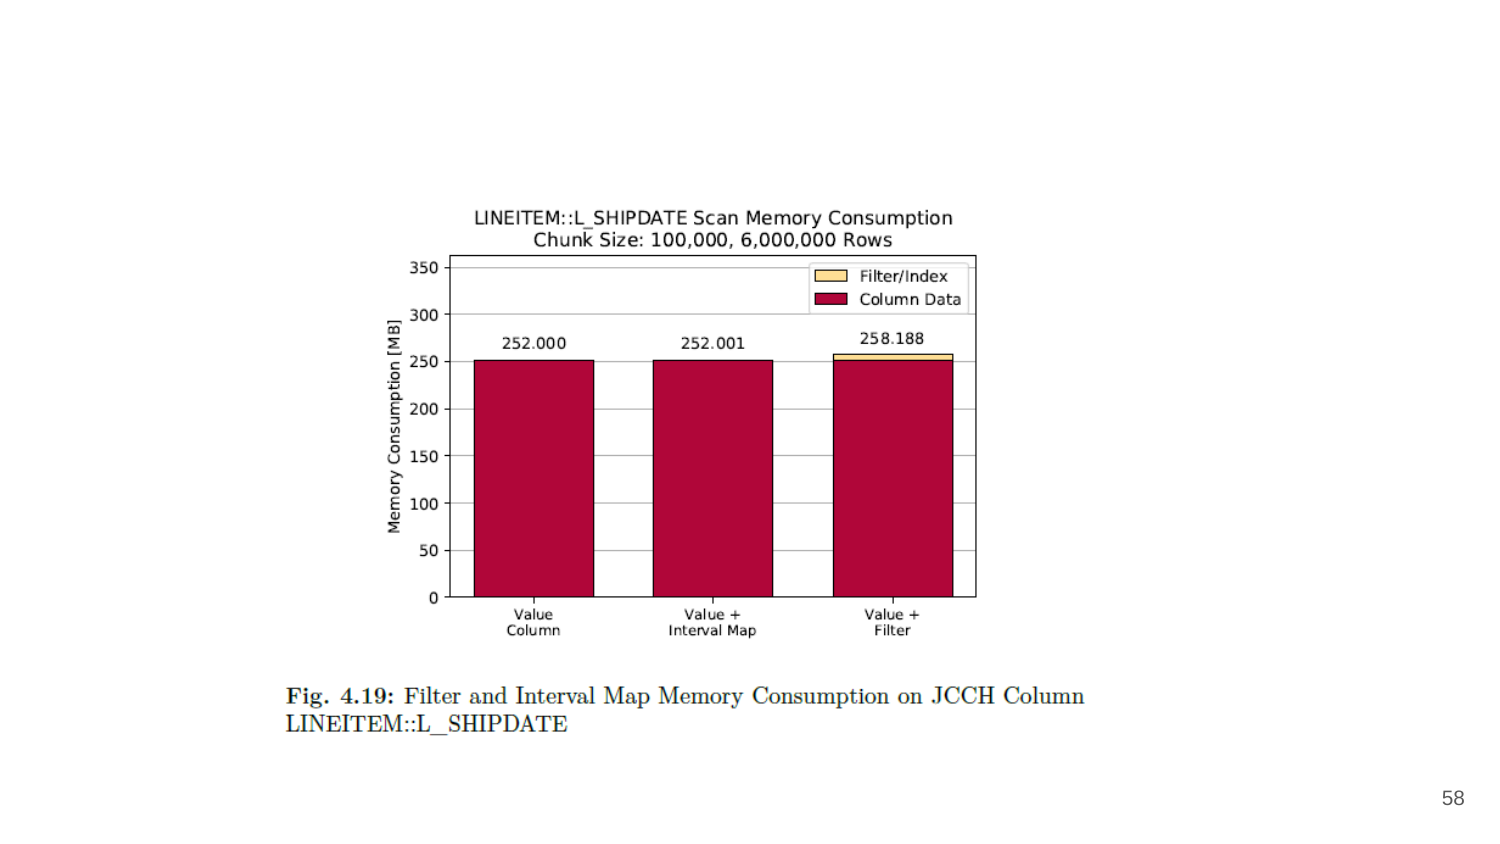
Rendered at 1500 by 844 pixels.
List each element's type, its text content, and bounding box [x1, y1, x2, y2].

slide_number 58 [1389, 764, 1480, 830]
picture [272, 188, 1113, 750]
